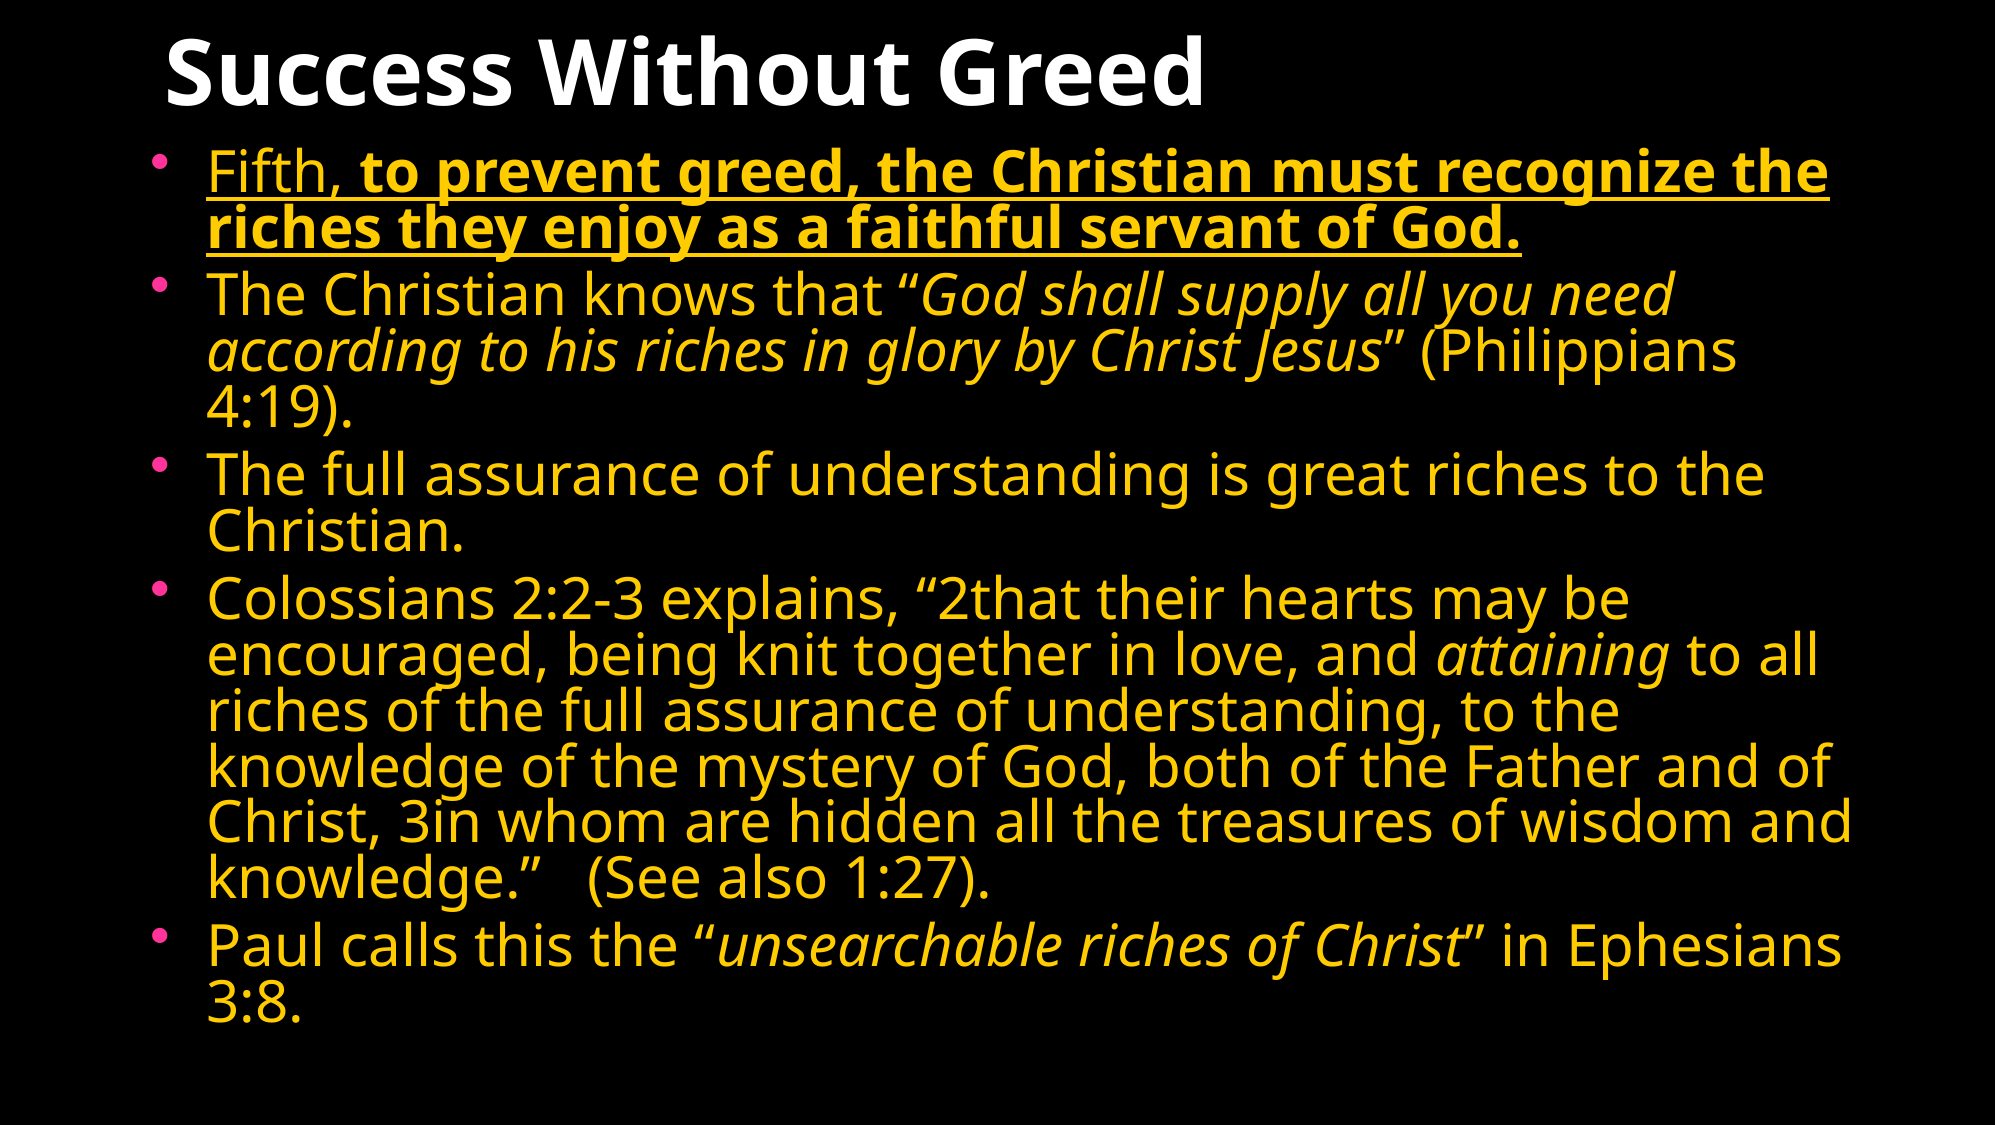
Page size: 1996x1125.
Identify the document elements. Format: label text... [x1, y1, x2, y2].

title Success Without Greed [149, 0, 1846, 138]
list Fifth, to prevent greed, the Christian must recognize the riches they enjoy as a faithful servant of God. The Christian knows that “God shall supply all you need according to his riches in glory by Christ Jesus” (Philippians 4:19). The full assurance of understanding is great riches to the Christian. Colossians 2:2-3 explains, “2that their hearts may be encouraged, being knit together in love, and attaining to all riches of the full assurance of understanding, to the knowledge of the mystery of God, both of the Father and of Christ, 3in whom are hidden all the treasures of wisdom and knowledge.” (See also 1:27). Paul calls this the “unsearchable riches of Christ” in Ephesians 3:8. [135, 139, 1908, 1053]
